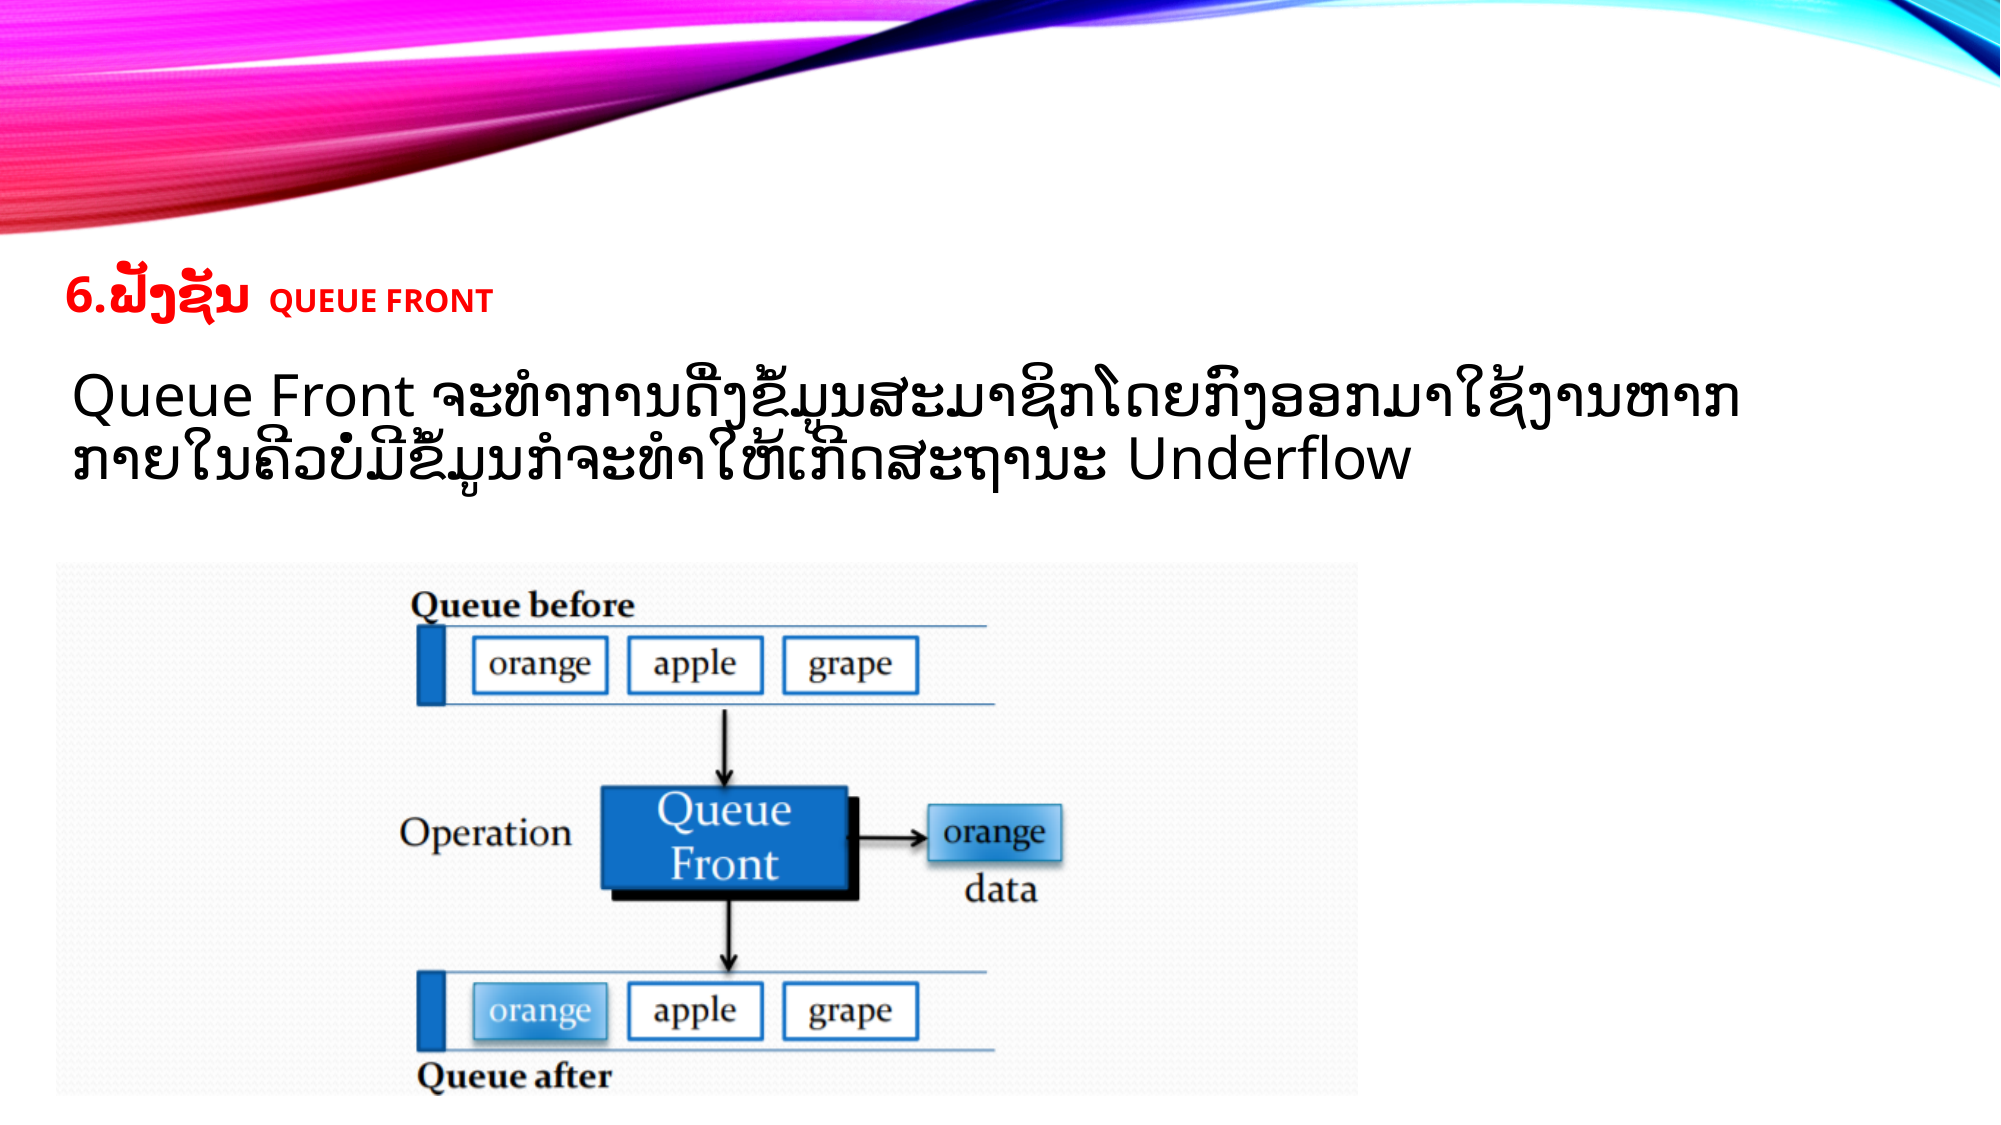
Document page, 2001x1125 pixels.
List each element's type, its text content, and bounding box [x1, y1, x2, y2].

list Queue Front ຈະທຳການດື່ງຂໍ້ມູນສະມາຊິກໂດຍກົງອອກມາໃຊ້ງານຫາກກາຍໃນຄີວບໍ່ມີຂໍ້ມູນກໍຈະທຳໃຫ້ເກີດສະຖານະ Underflow [56, 358, 1832, 498]
picture [0, 0, 2000, 237]
picture [56, 562, 1358, 1096]
title 6.ຟັງຊັນ Queue Front [47, 246, 509, 348]
picture [1910, 0, 2000, 45]
picture [1890, 0, 2000, 75]
